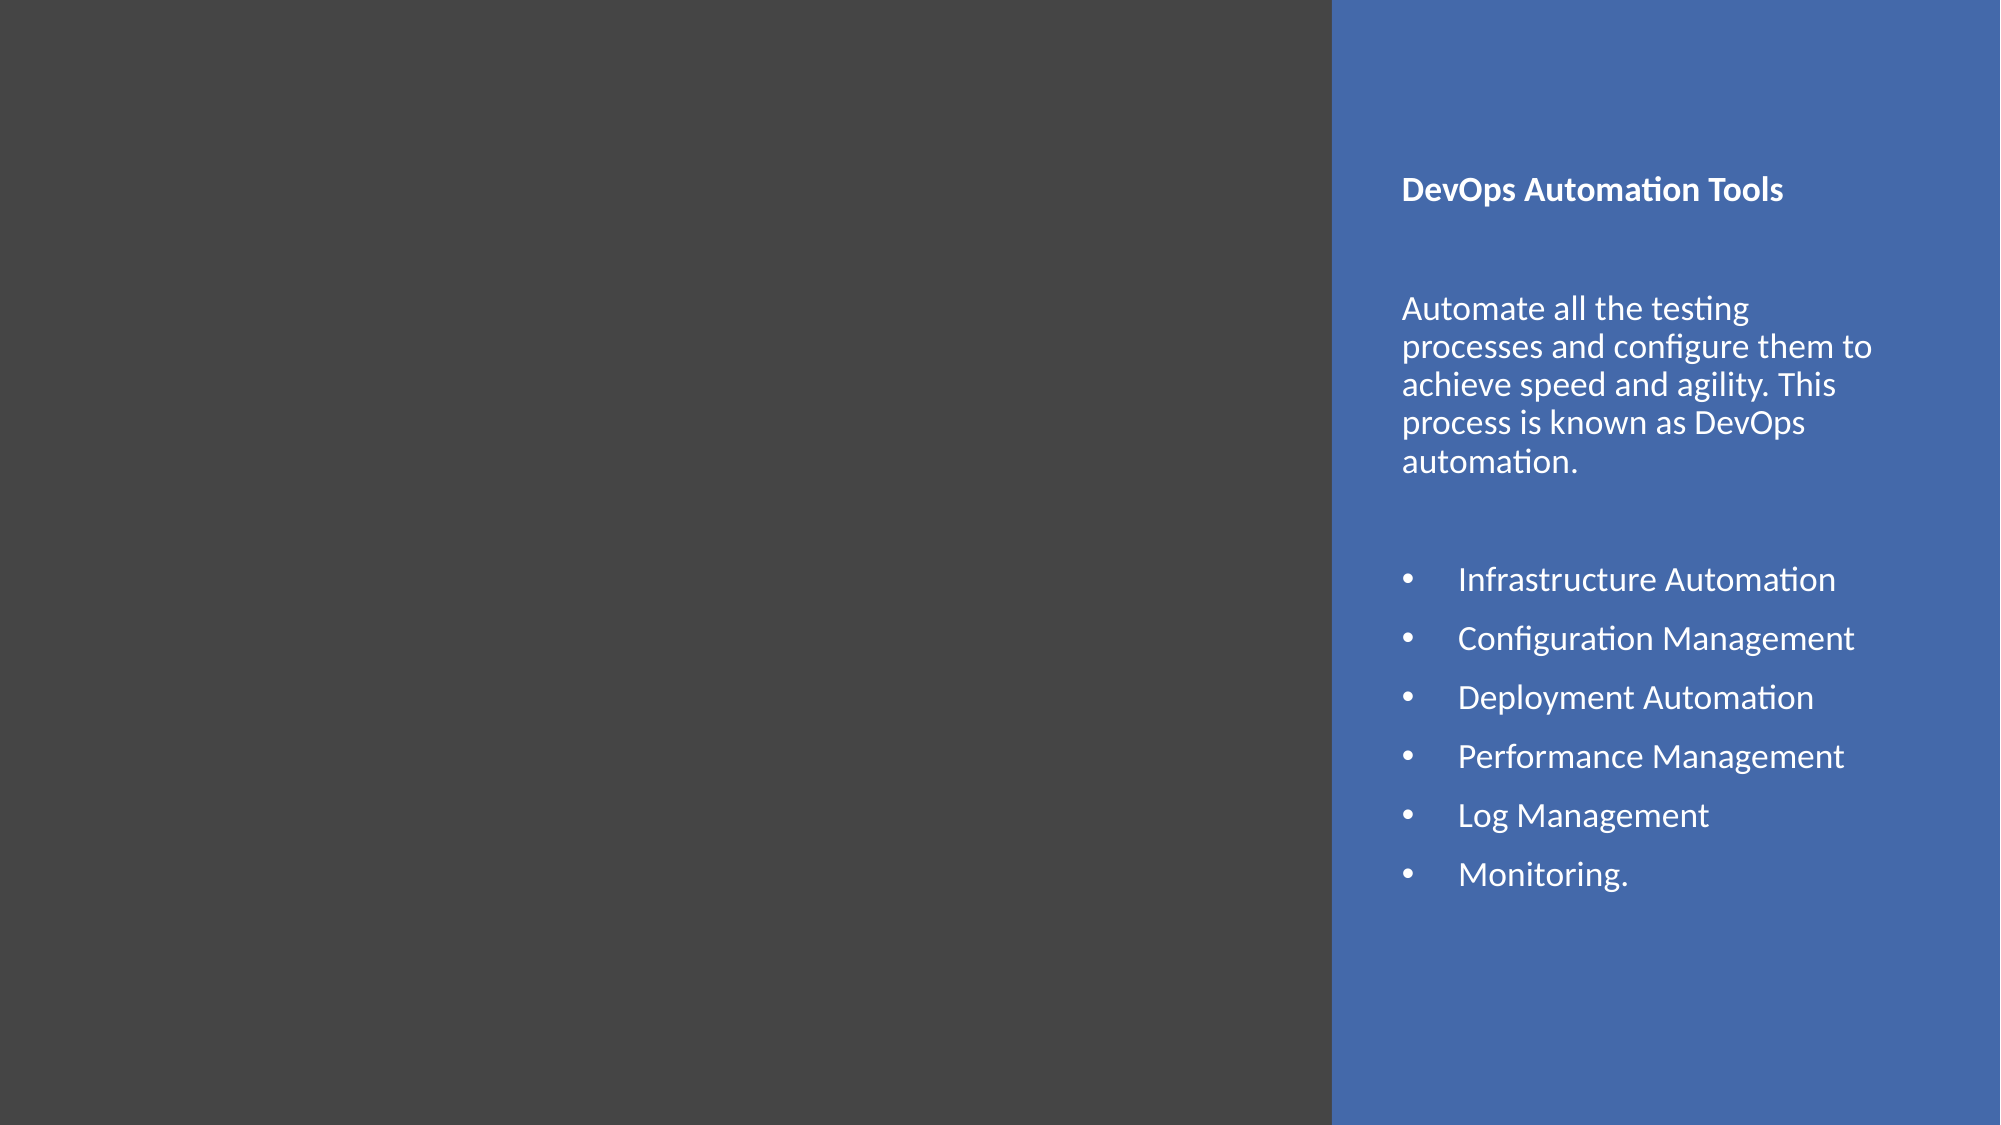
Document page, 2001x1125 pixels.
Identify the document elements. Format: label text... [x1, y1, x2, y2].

text_box [1331, 0, 2000, 1125]
subtitle DevOps Automation Tools Automate all the testing processes and configure them to achieve speed and agility. This process is known as DevOps automation. Infrastructure Automation Configuration Management Deployment Automation Performance Management Log Management Monitoring. [1386, 158, 1895, 967]
